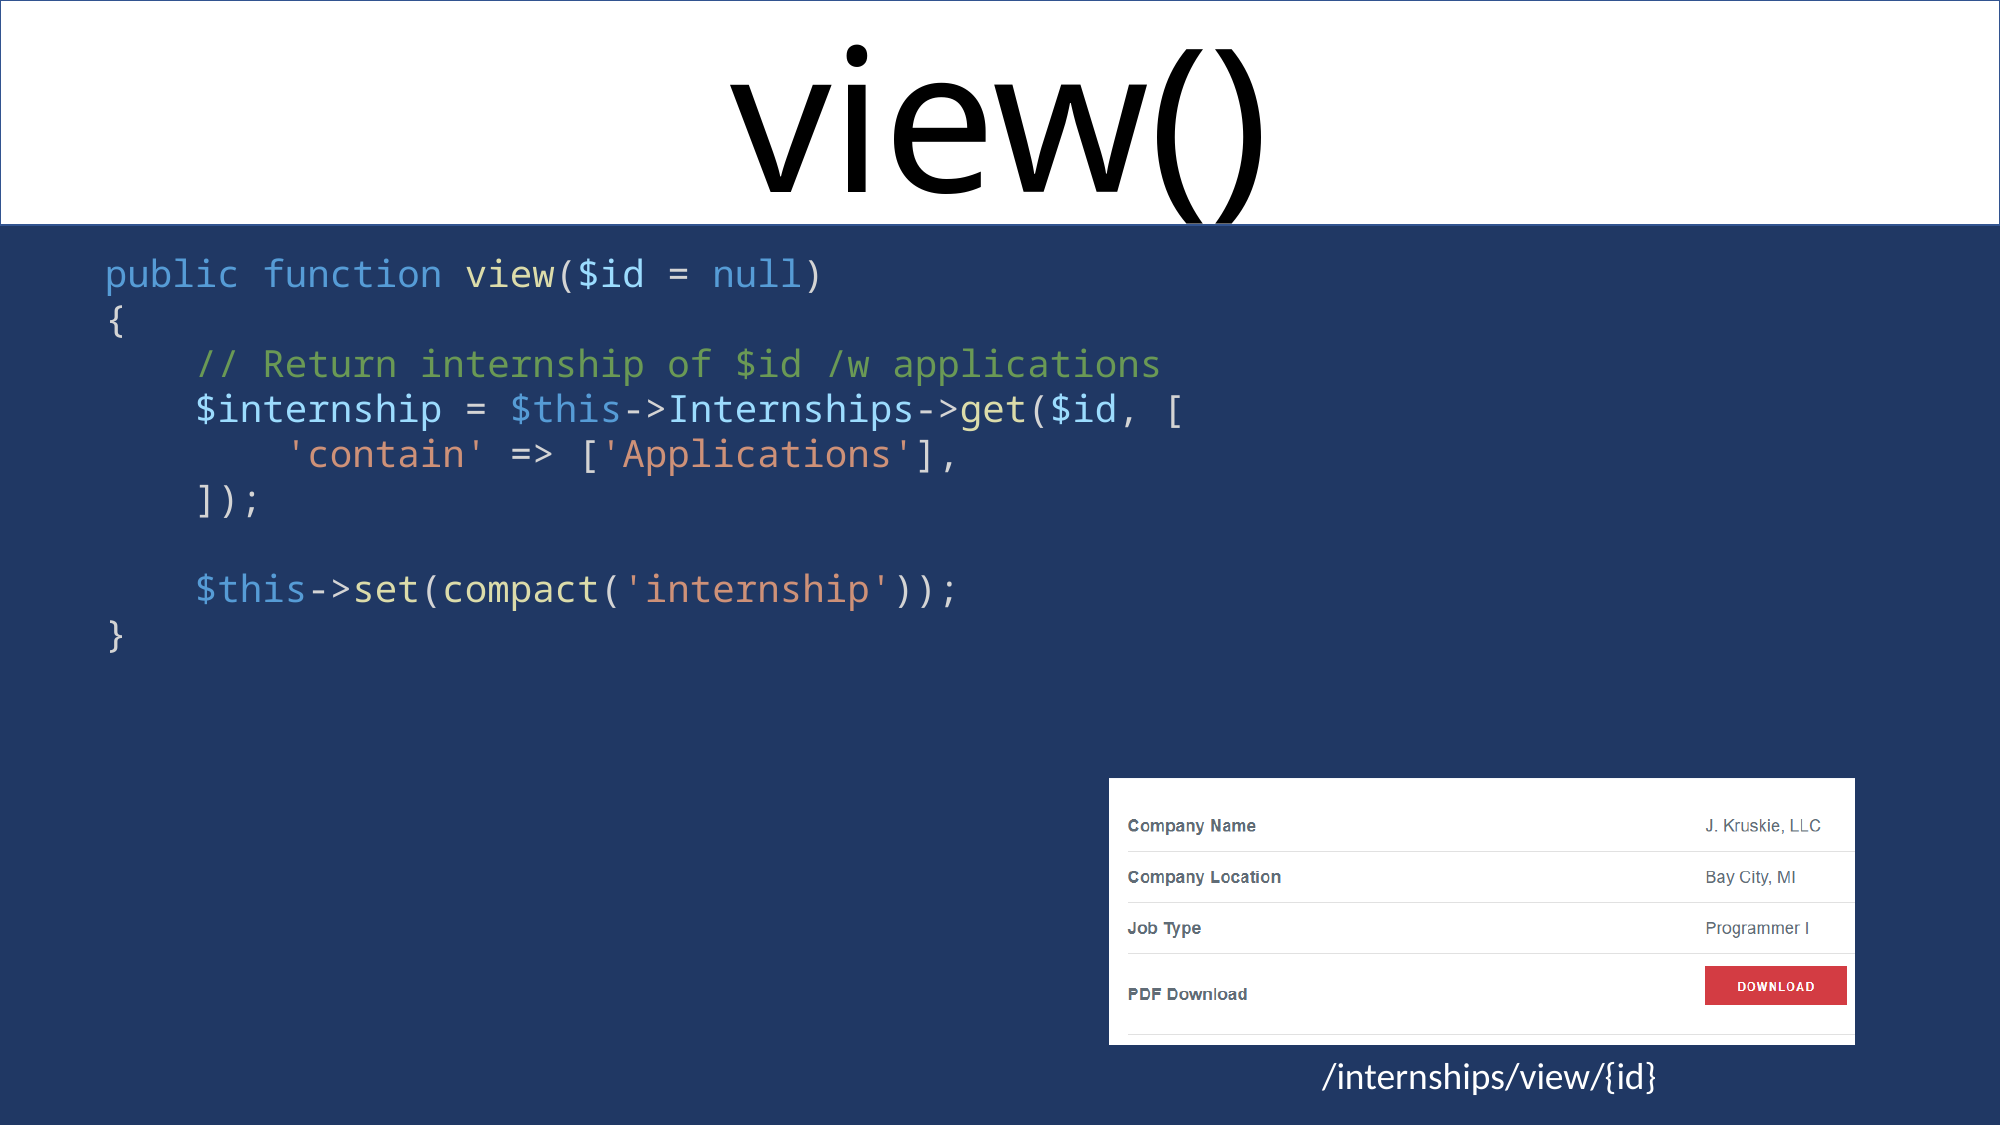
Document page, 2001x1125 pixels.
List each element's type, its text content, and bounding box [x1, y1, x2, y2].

text_box public function view($id = null) { // Return internship of $id /w applications $internship = $this->Internships->get($id, [ 'contain' => ['Applications'], ]); $this->set(compact('internship')); } [0, 242, 1577, 663]
text_box view() [0, 0, 2000, 226]
text_box /internships/view/{id} [1014, 1044, 1964, 1105]
picture [1109, 778, 1855, 1045]
